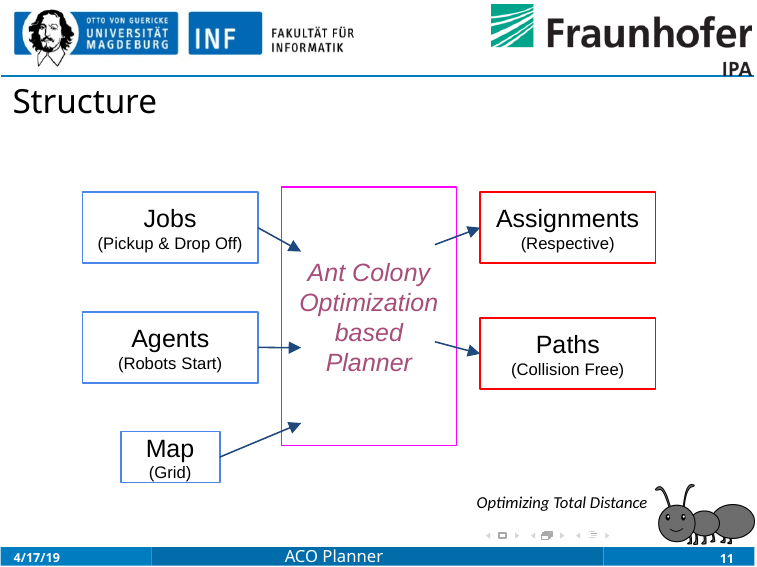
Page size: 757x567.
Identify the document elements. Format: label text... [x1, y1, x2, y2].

text_box Jobs (Pickup & Drop Off) [82, 192, 258, 264]
picture [655, 483, 755, 545]
text_box [151, 547, 603, 566]
text_box 4/17/19 [11, 547, 152, 563]
text_box [0, 547, 151, 566]
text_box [434, 341, 481, 355]
text_box Assignments (Respective) [480, 192, 656, 264]
picture [491, 4, 752, 76]
text_box Structure [12, 80, 711, 121]
text_box ‹#› [715, 554, 740, 563]
text_box ACO Planner [265, 548, 642, 565]
text_box Ant Colony Optimization based Planner [281, 187, 457, 446]
text_box [603, 547, 755, 566]
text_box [219, 422, 302, 458]
text_box Agents (Robots Start) [82, 311, 258, 383]
text_box [12, 8, 355, 68]
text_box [434, 227, 481, 245]
text_box Paths (Collision Free) [480, 318, 656, 390]
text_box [257, 227, 302, 252]
text_box Optimizing Total Distance [461, 476, 703, 522]
text_box Map (Grid) [120, 431, 220, 483]
